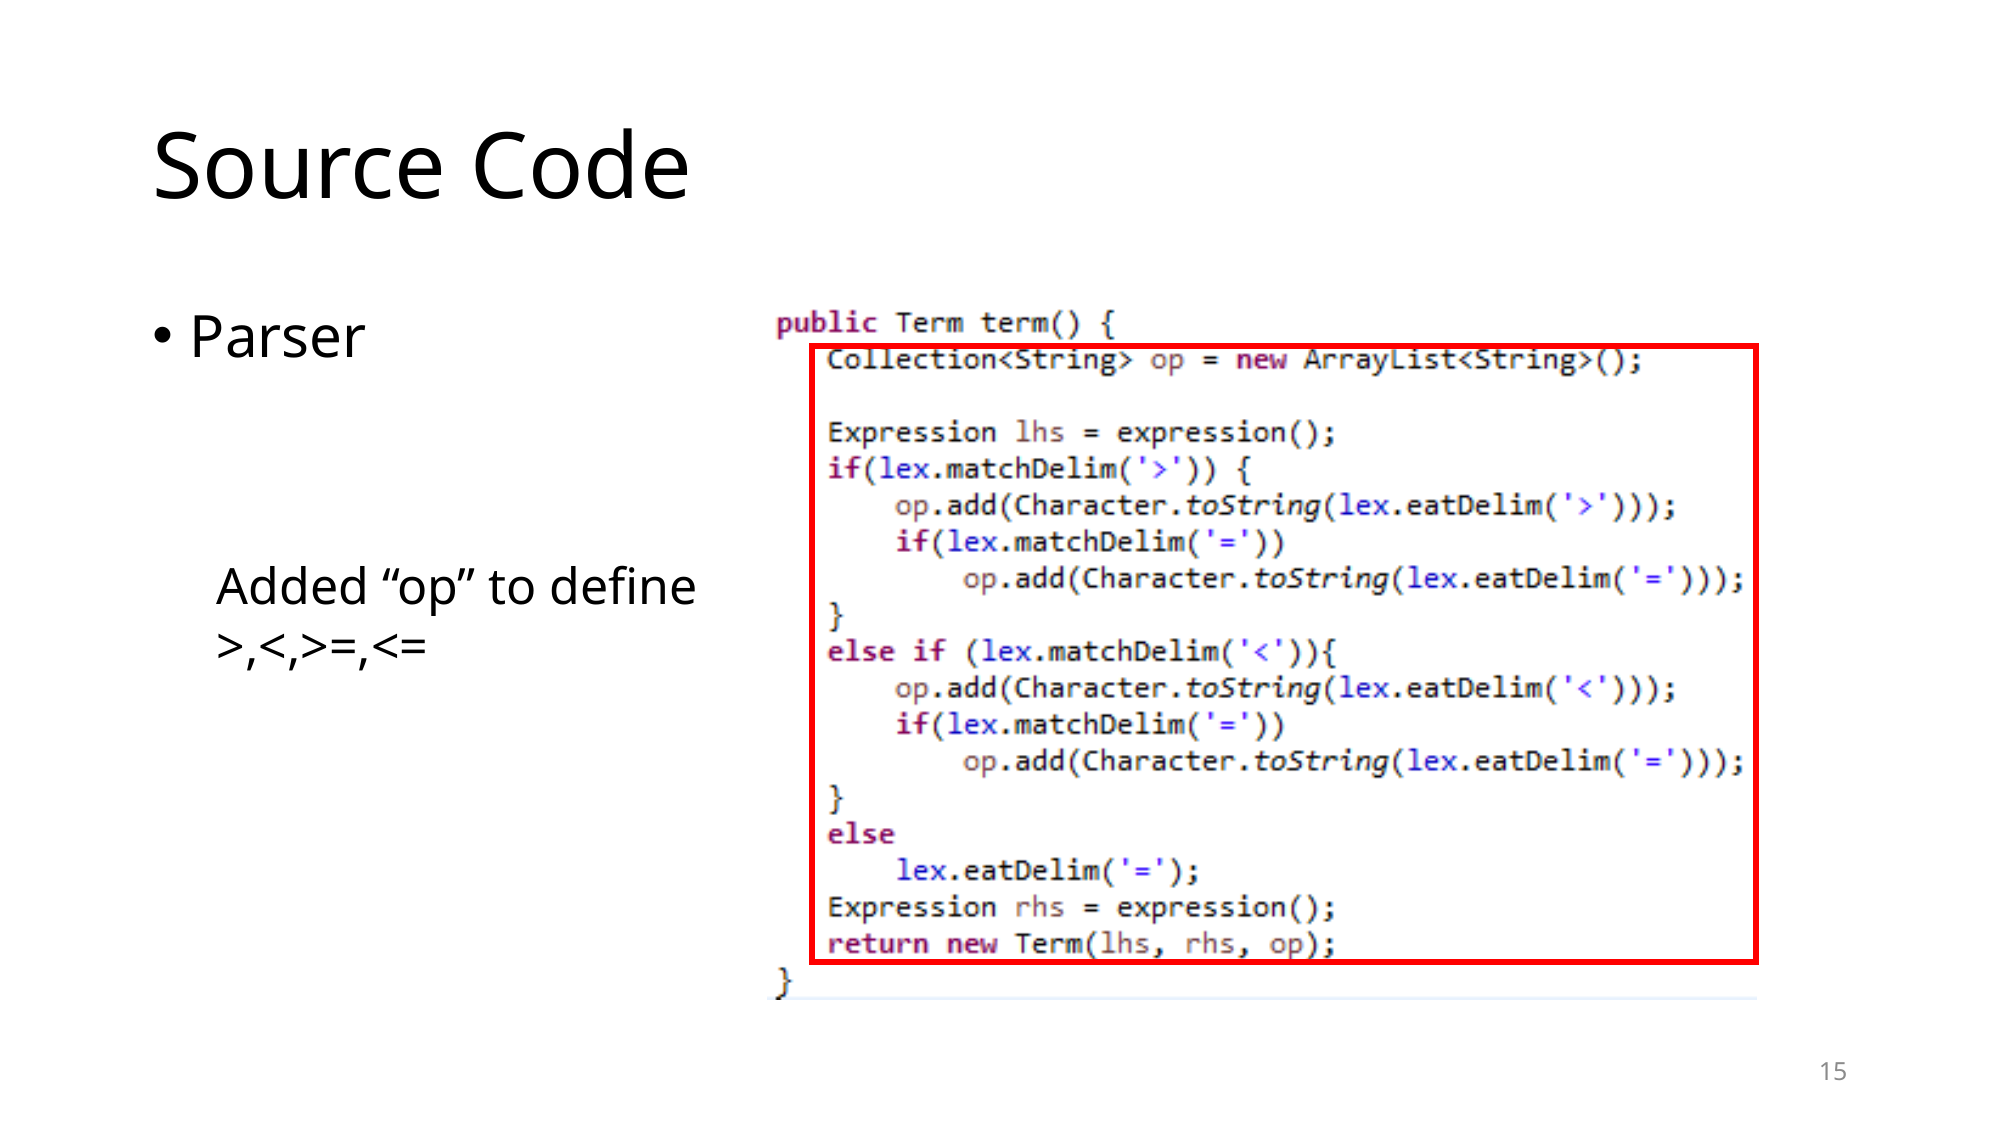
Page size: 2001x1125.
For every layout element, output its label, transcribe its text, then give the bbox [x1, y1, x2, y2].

picture [767, 306, 1757, 1000]
slide_number 15 [1412, 1042, 1863, 1103]
title Source Code [137, 59, 1863, 278]
text_box Added “op” to define >,<,>=,<= [202, 546, 745, 682]
list Parser [137, 299, 1863, 1014]
